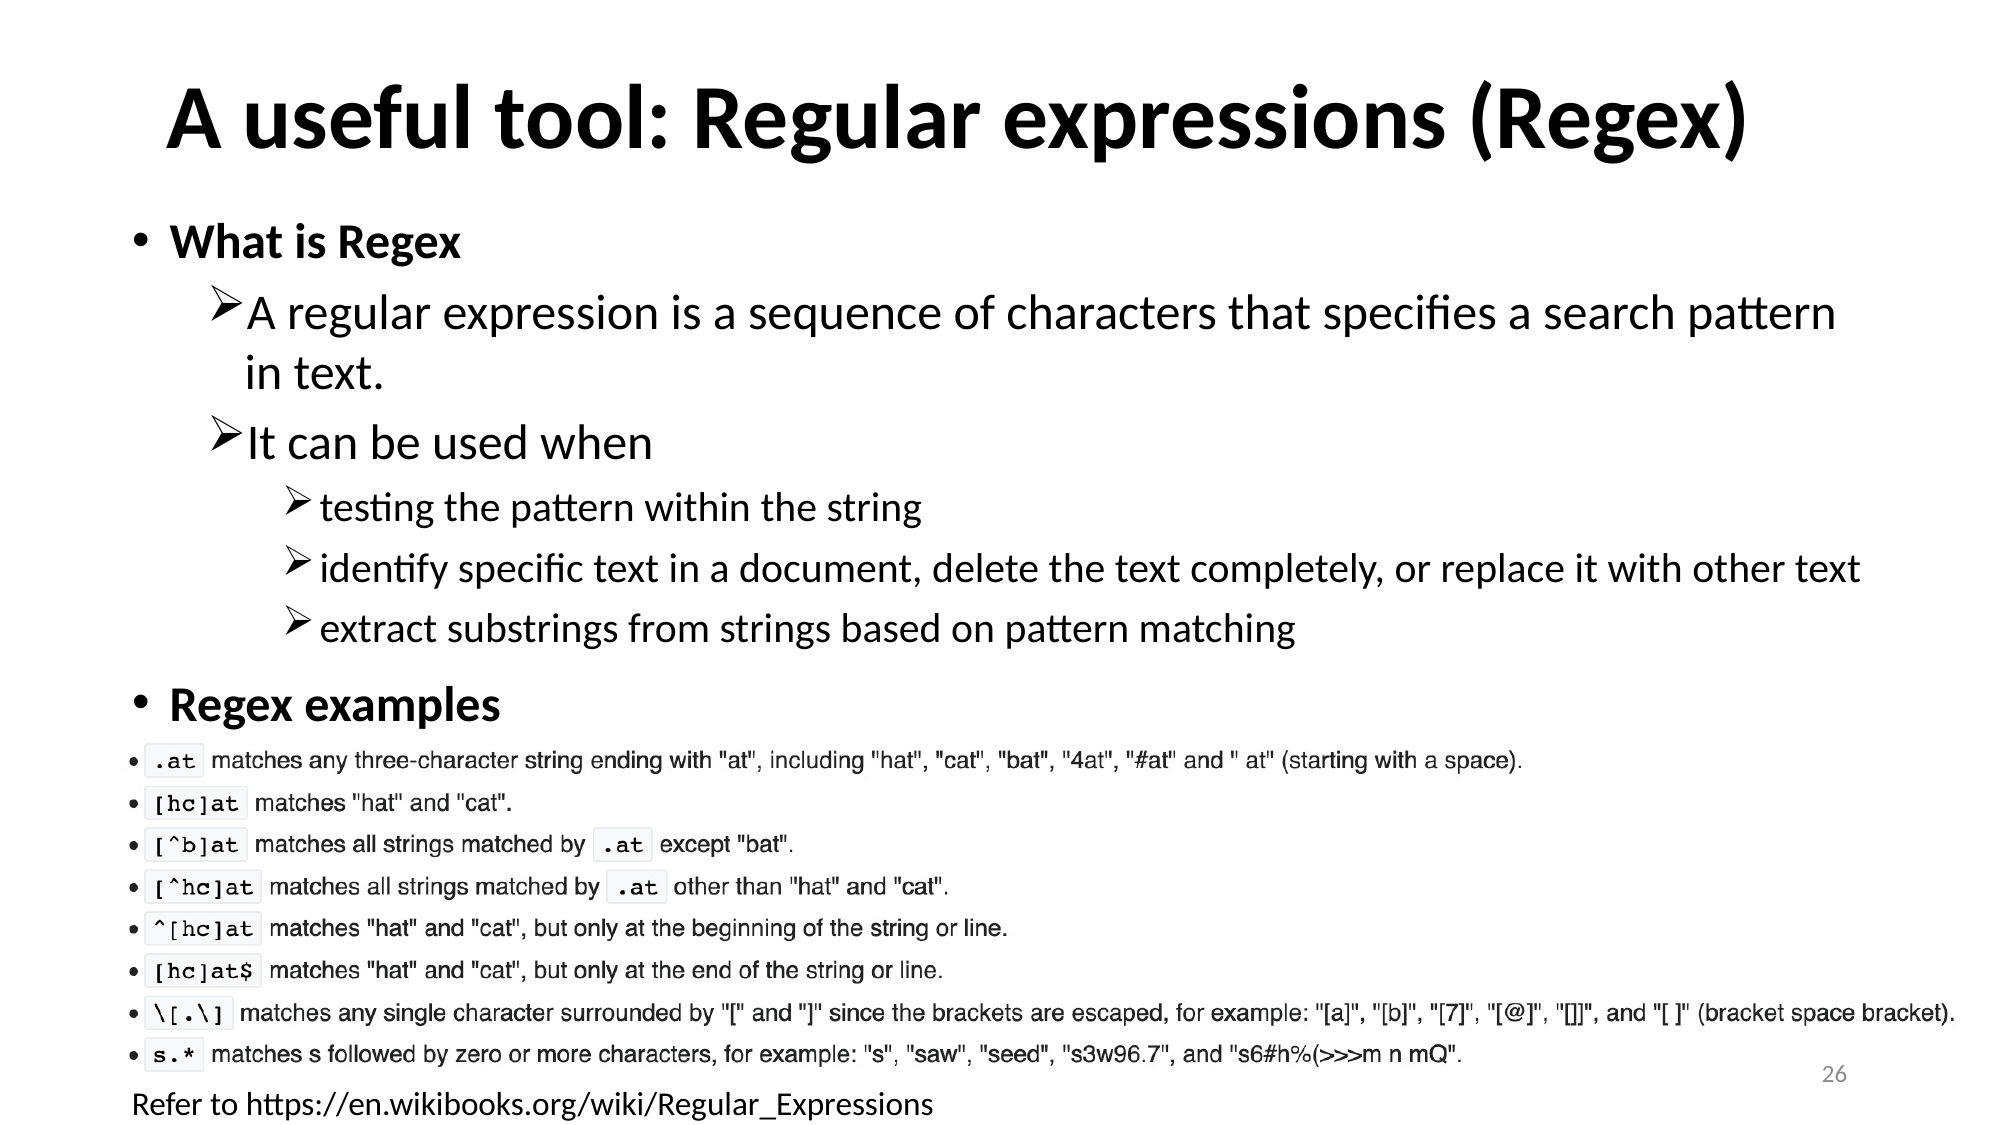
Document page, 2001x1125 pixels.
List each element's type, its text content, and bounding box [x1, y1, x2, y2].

picture [117, 736, 1966, 1073]
slide_number 26 [1412, 1073, 1863, 1103]
text_box Refer to https://en.wikibooks.org/wiki/Regular_Expressions [117, 1074, 1118, 1125]
title A useful tool: Regular expressions (Regex) [151, 10, 2000, 228]
text_box What is Regex A regular expression is a sequence of characters that specifies a search pattern in text. It can be used when testing the pattern within the string identify specific text in a document, delete the text completely, or replace it with other text extract substrings from strings based on pattern matching Regex examples [117, 201, 1883, 736]
